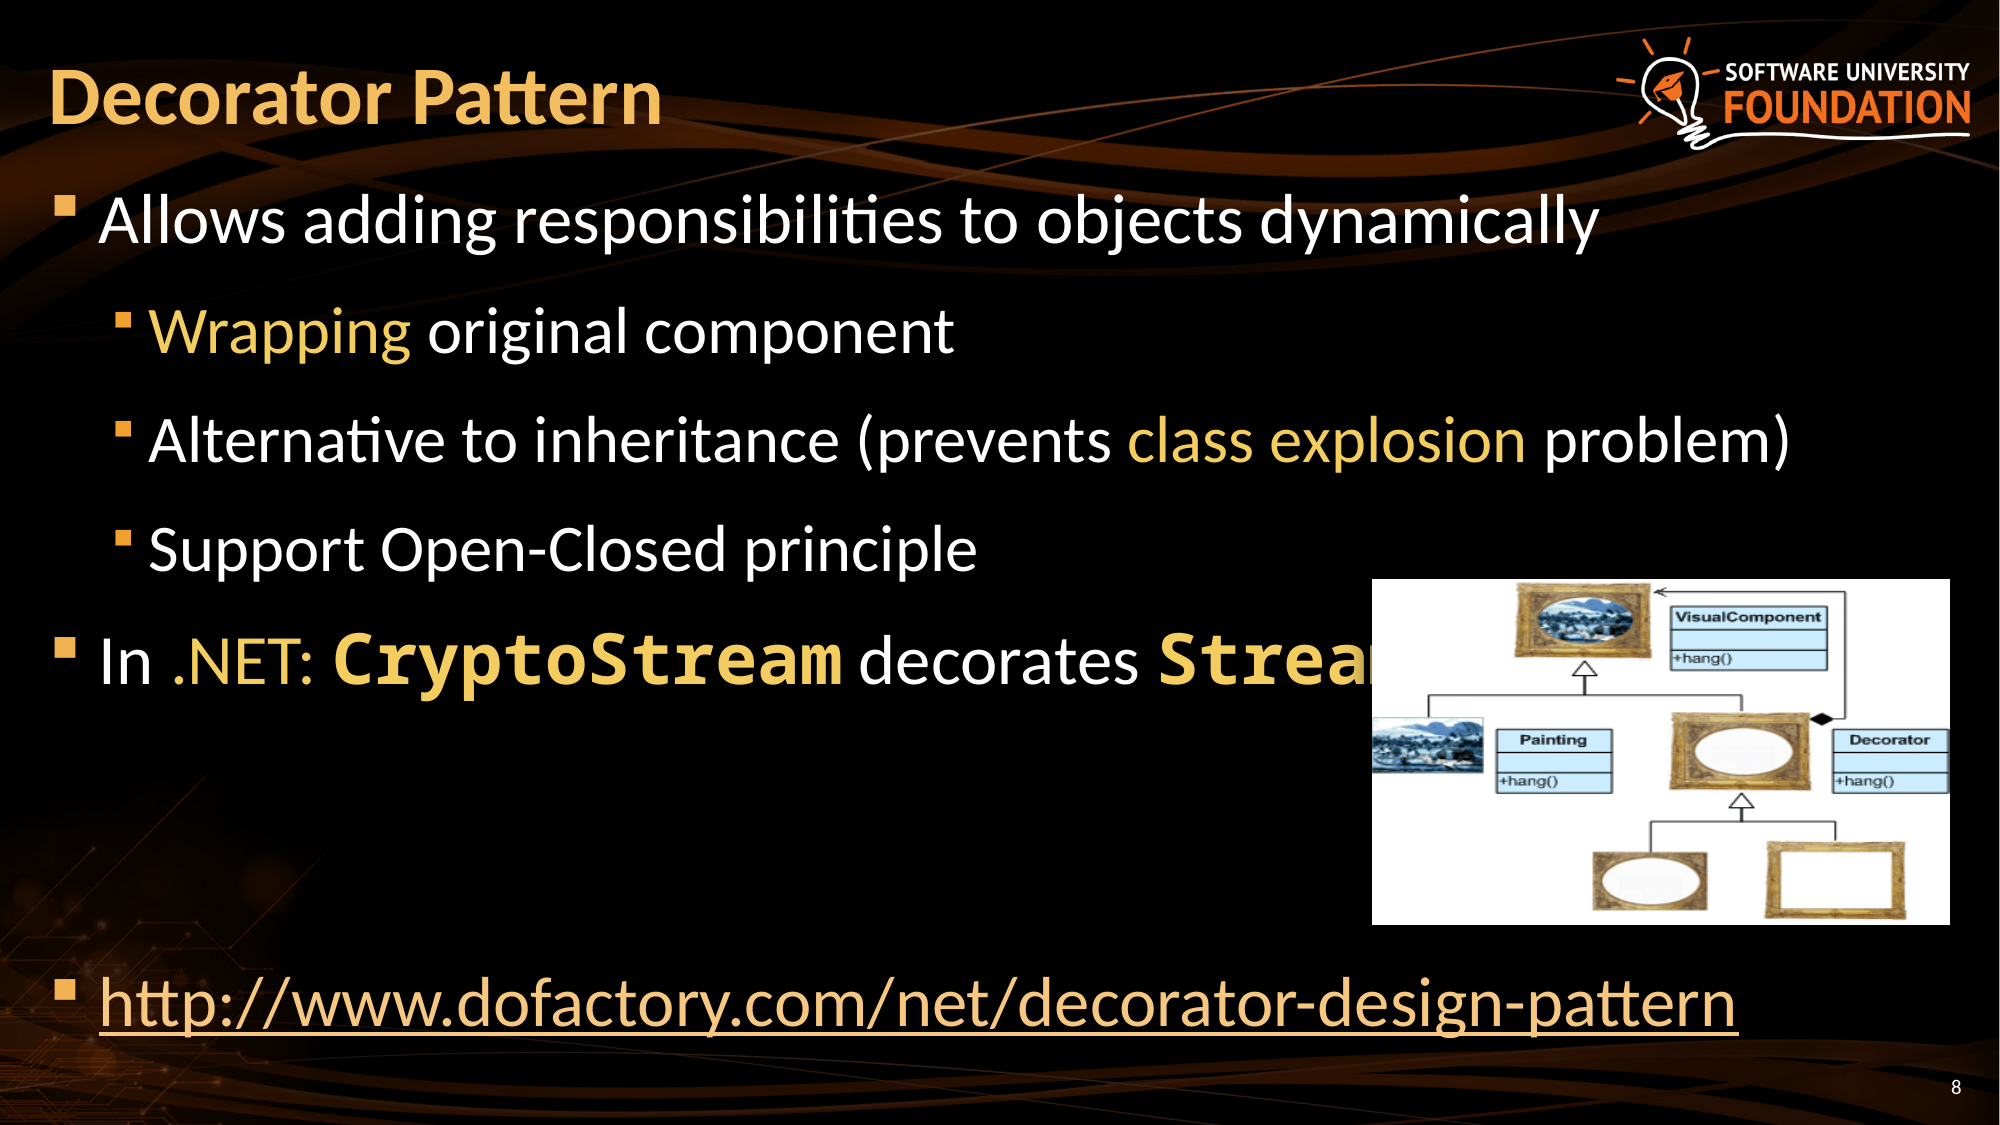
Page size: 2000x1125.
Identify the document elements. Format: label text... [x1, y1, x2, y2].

picture [0, 0, 2000, 1125]
list Allows adding responsibilities to objects dynamically Wrapping original component Alternative to inheritance (prevents class explosion problem) Support Open-Closed principle In .NET: CryptoStream decorates Stream http://www.dofactory.com/net/decorator-design-pattern [31, 162, 1968, 1077]
title Decorator Pattern [30, 6, 1602, 189]
slide_number 8 [1897, 1077, 1968, 1103]
